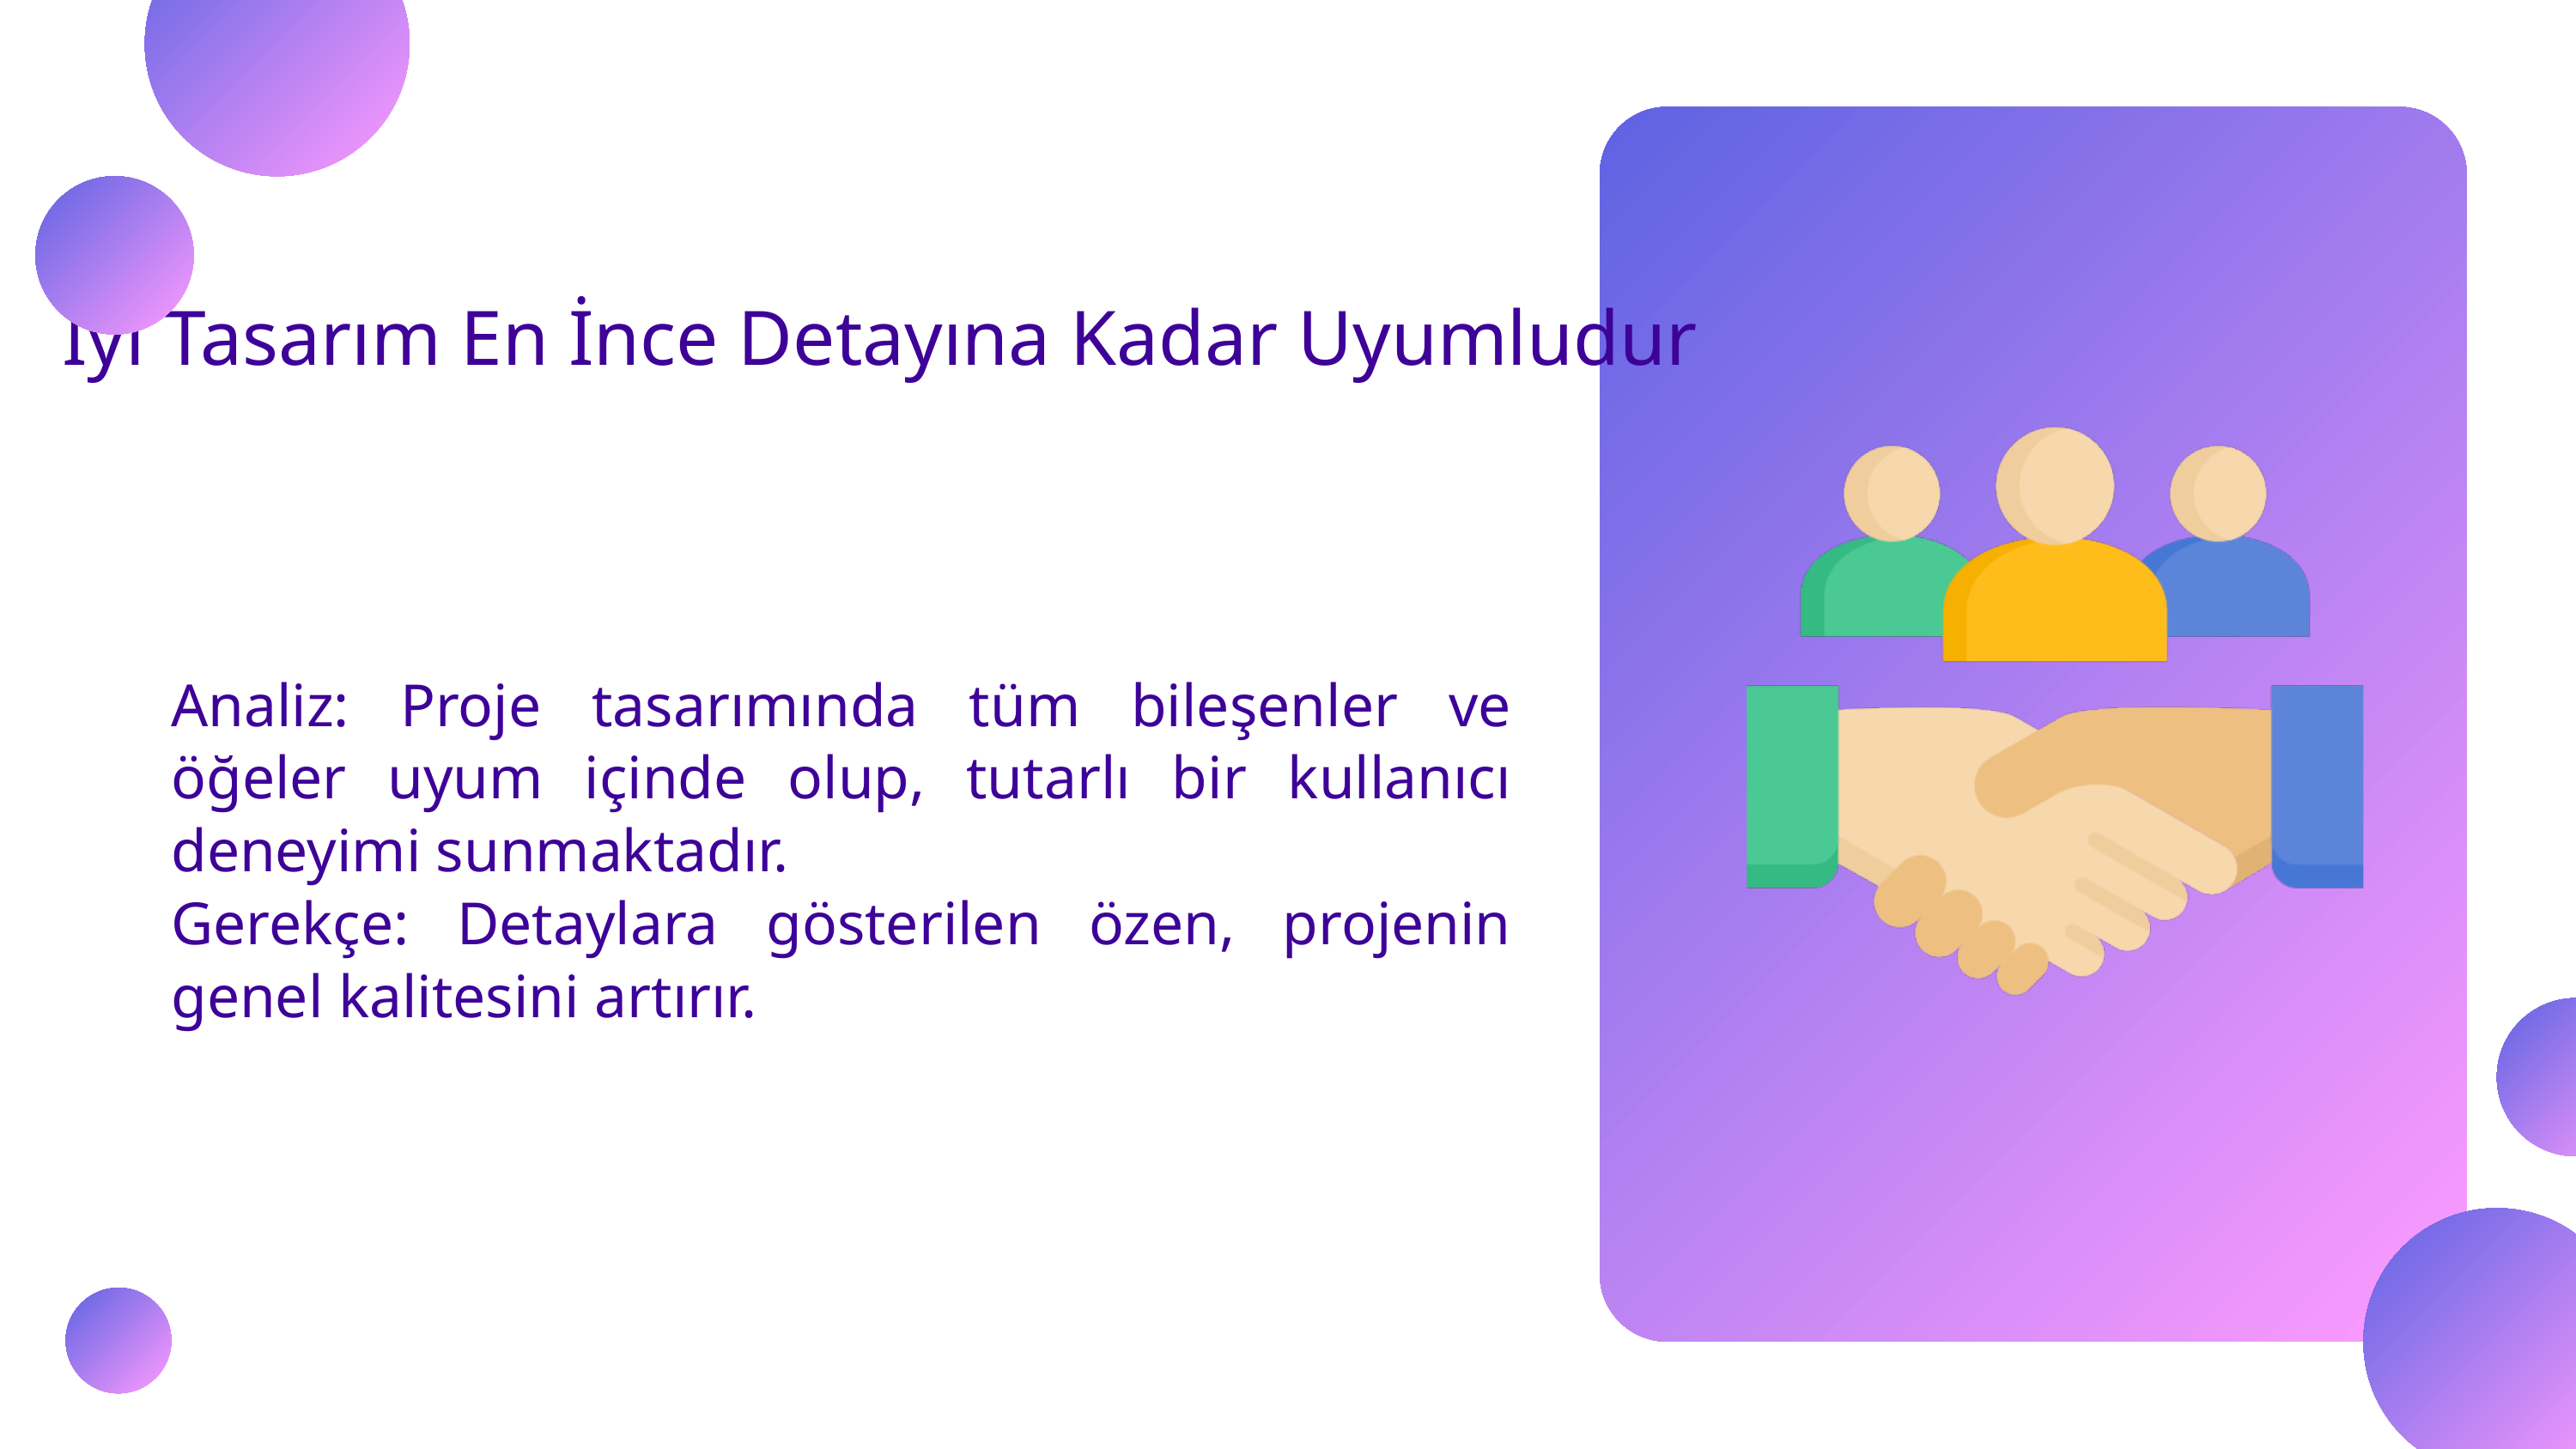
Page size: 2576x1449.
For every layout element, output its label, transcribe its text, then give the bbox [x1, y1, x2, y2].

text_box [144, 0, 410, 177]
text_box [65, 1287, 172, 1394]
text_box Analiz: Proje tasarımında tüm bileşenler ve öğeler uyum içinde olup, tutarlı bir kullanıcı deneyimi sunmaktadır. Gerekçe: Detaylara gösterilen özen, projenin genel kalitesini artırır. [171, 664, 1513, 1102]
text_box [2363, 1208, 2576, 1449]
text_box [35, 176, 194, 335]
text_box İyi Tasarım En İnce Detayına Kadar Uyumludur [0, 275, 1595, 380]
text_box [2496, 997, 2576, 1157]
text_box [1599, 106, 2467, 1343]
